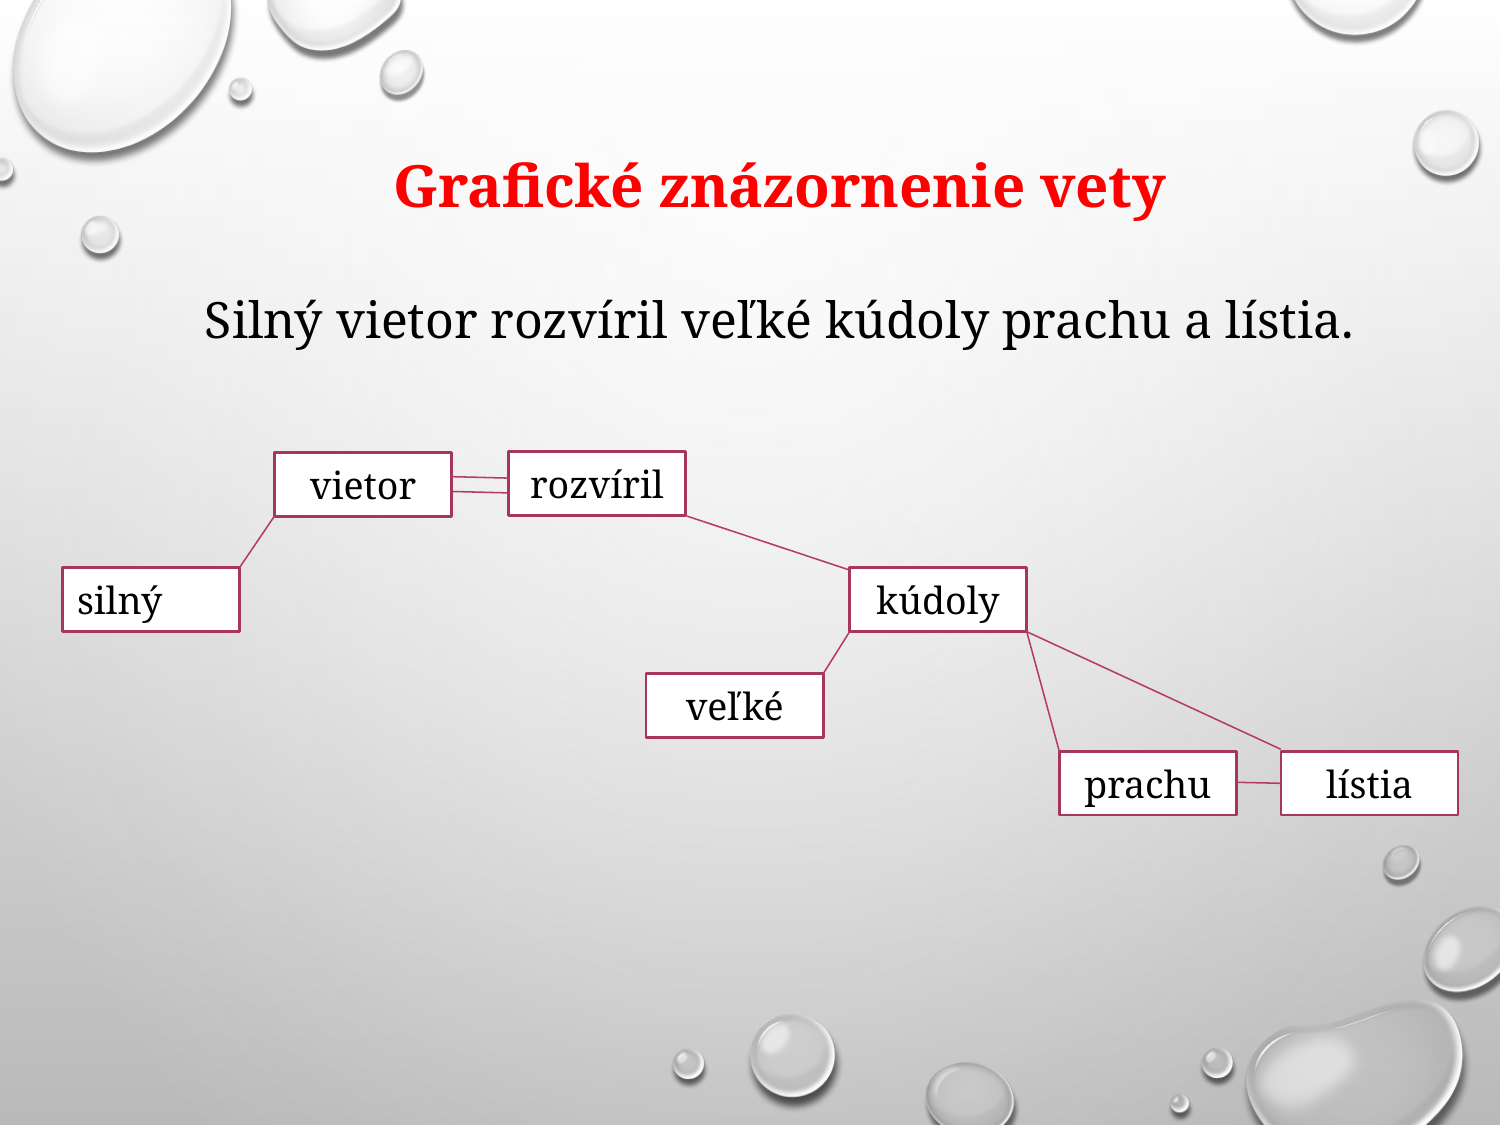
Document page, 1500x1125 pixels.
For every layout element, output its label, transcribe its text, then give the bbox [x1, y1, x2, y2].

picture [0, 0, 1500, 1125]
text_box Silný vietor rozvíril veľké kúdoly prachu a lístia. [170, 251, 1389, 357]
text_box Grafické znázornenie vety [239, 141, 1321, 227]
text_box veľké [645, 672, 825, 739]
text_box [823, 631, 850, 674]
text_box prachu [1058, 759, 1238, 816]
text_box lístia [1280, 750, 1459, 816]
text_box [1060, 631, 1282, 750]
text_box silný [61, 566, 241, 633]
text_box rozvíril [507, 450, 687, 517]
text_box vietor [273, 451, 453, 518]
text_box kúdoly [848, 566, 1028, 633]
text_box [239, 515, 275, 568]
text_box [1026, 631, 1060, 752]
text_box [686, 515, 850, 571]
